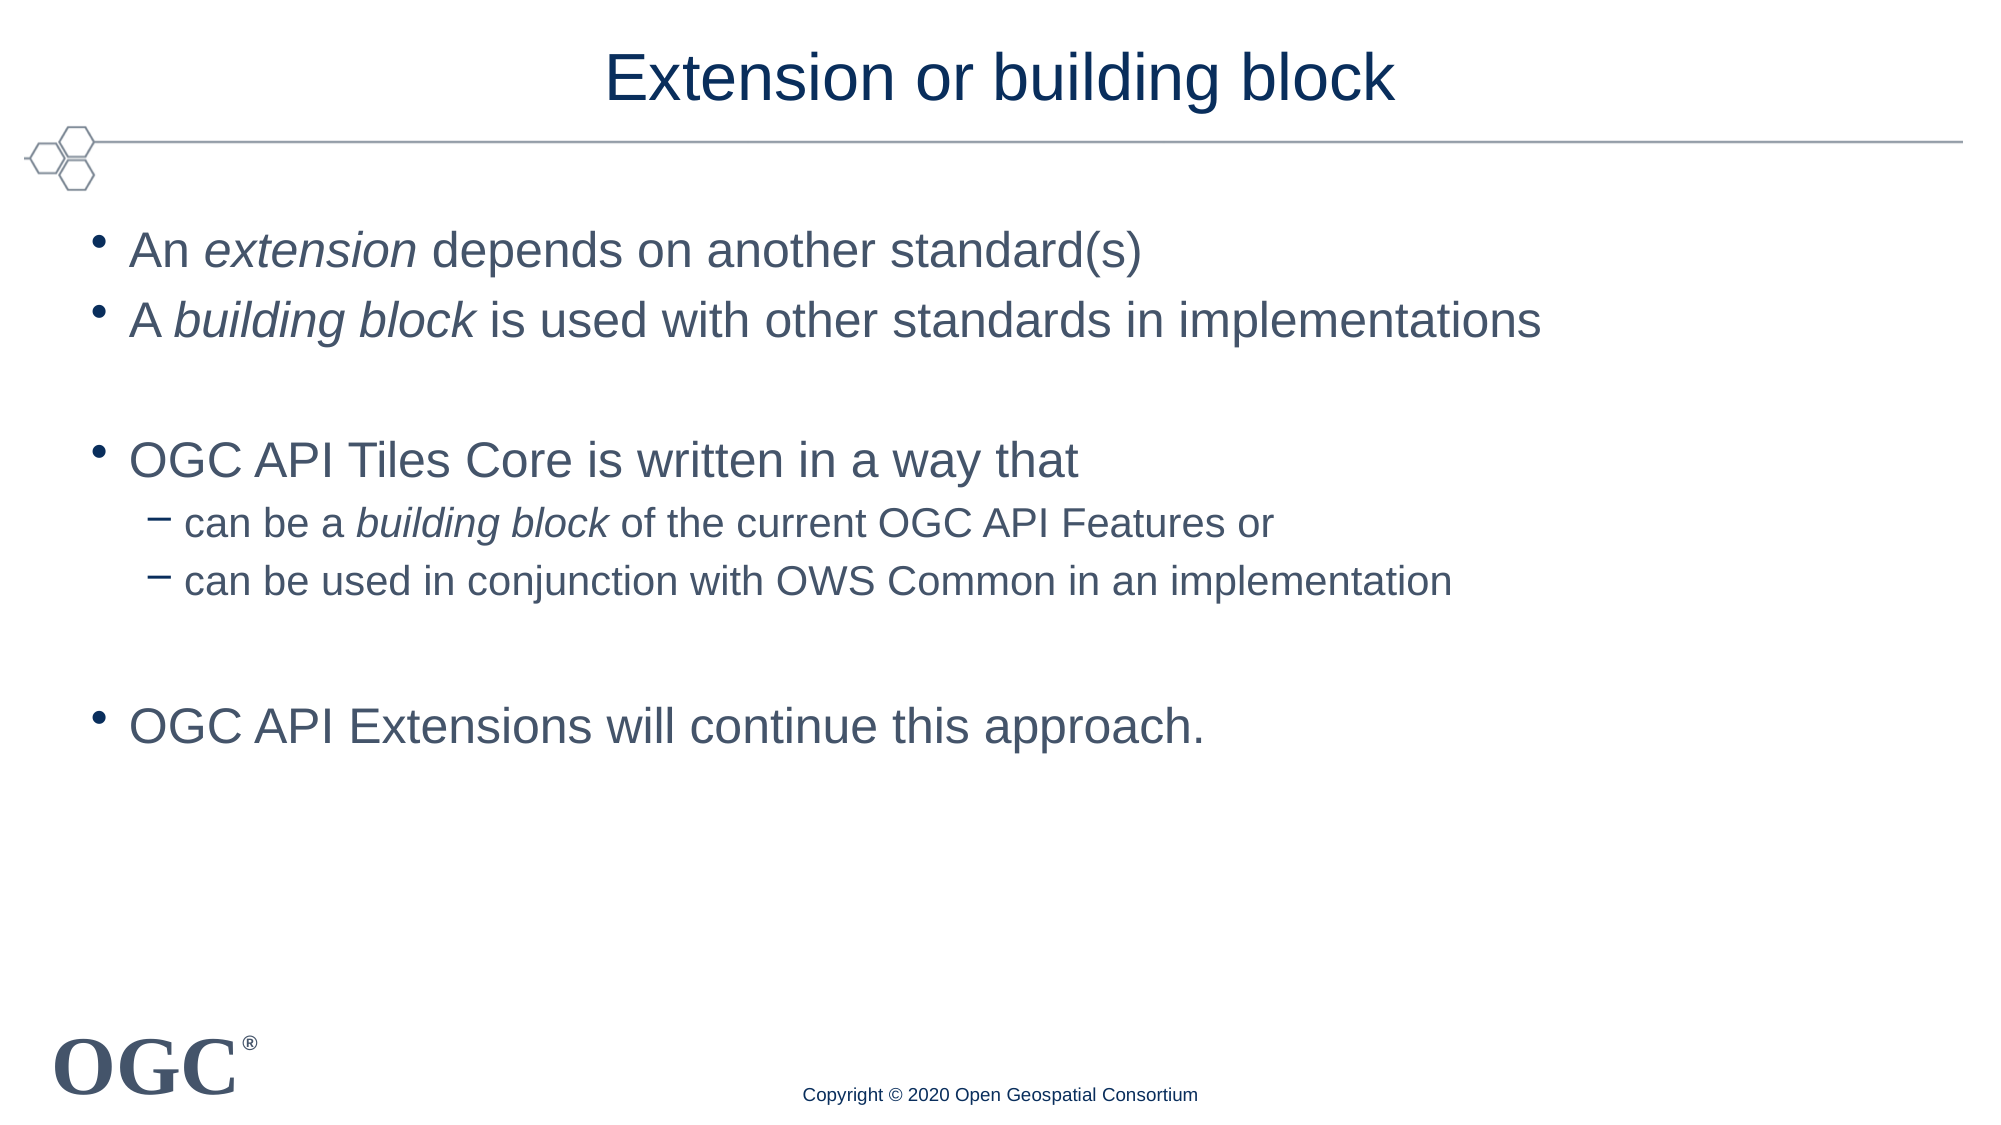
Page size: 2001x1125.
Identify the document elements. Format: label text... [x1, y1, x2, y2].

picture [24, 125, 1963, 192]
title Extension or building block [50, 22, 1951, 136]
list An extension depends on another standard(s) A building block is used with other standards in implementations OGC API Tiles Core is written in a way that can be a building block of the current OGC API Features or can be used in conjunction with OWS Common in an implementation OGC API Extensions will continue this approach. [75, 209, 1926, 1013]
footer Copyright © 2020 Open Geospatial Consortium [649, 1074, 1351, 1113]
